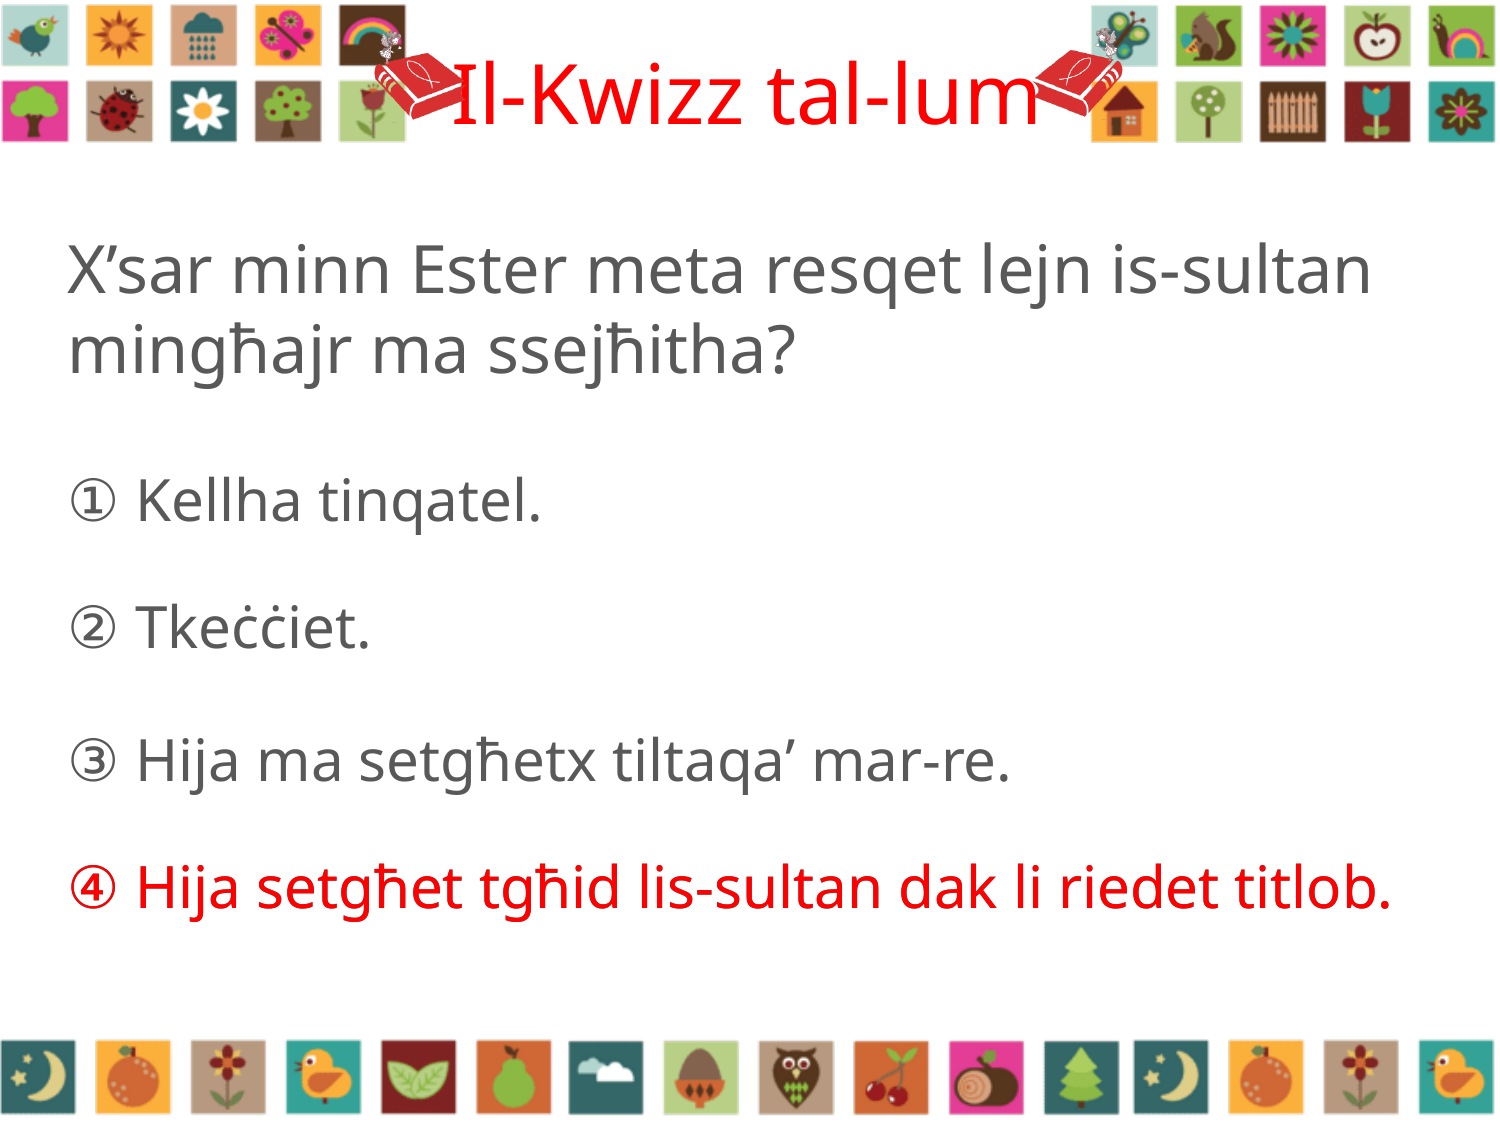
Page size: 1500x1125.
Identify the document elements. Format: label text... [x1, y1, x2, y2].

picture [1000, 3, 1500, 150]
text_box Il-Kwizz tal-lum [424, 33, 1078, 149]
text_box X’sar minn Ester meta resqet lejn is-sultan mingħajr ma ssejħitha? [53, 219, 1436, 395]
text_box ② Tkeċċiet. [53, 582, 1436, 668]
text_box ④ Hija setgħet tgħid lis-sultan dak li riedet titlob. [53, 842, 1483, 928]
text_box ① Kellha tinqatel. [53, 456, 1436, 541]
text_box ③ Hija ma setgħetx tiltaqaʼ mar-re. [53, 716, 1483, 801]
picture [0, 3, 499, 150]
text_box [0, 1028, 1500, 1118]
